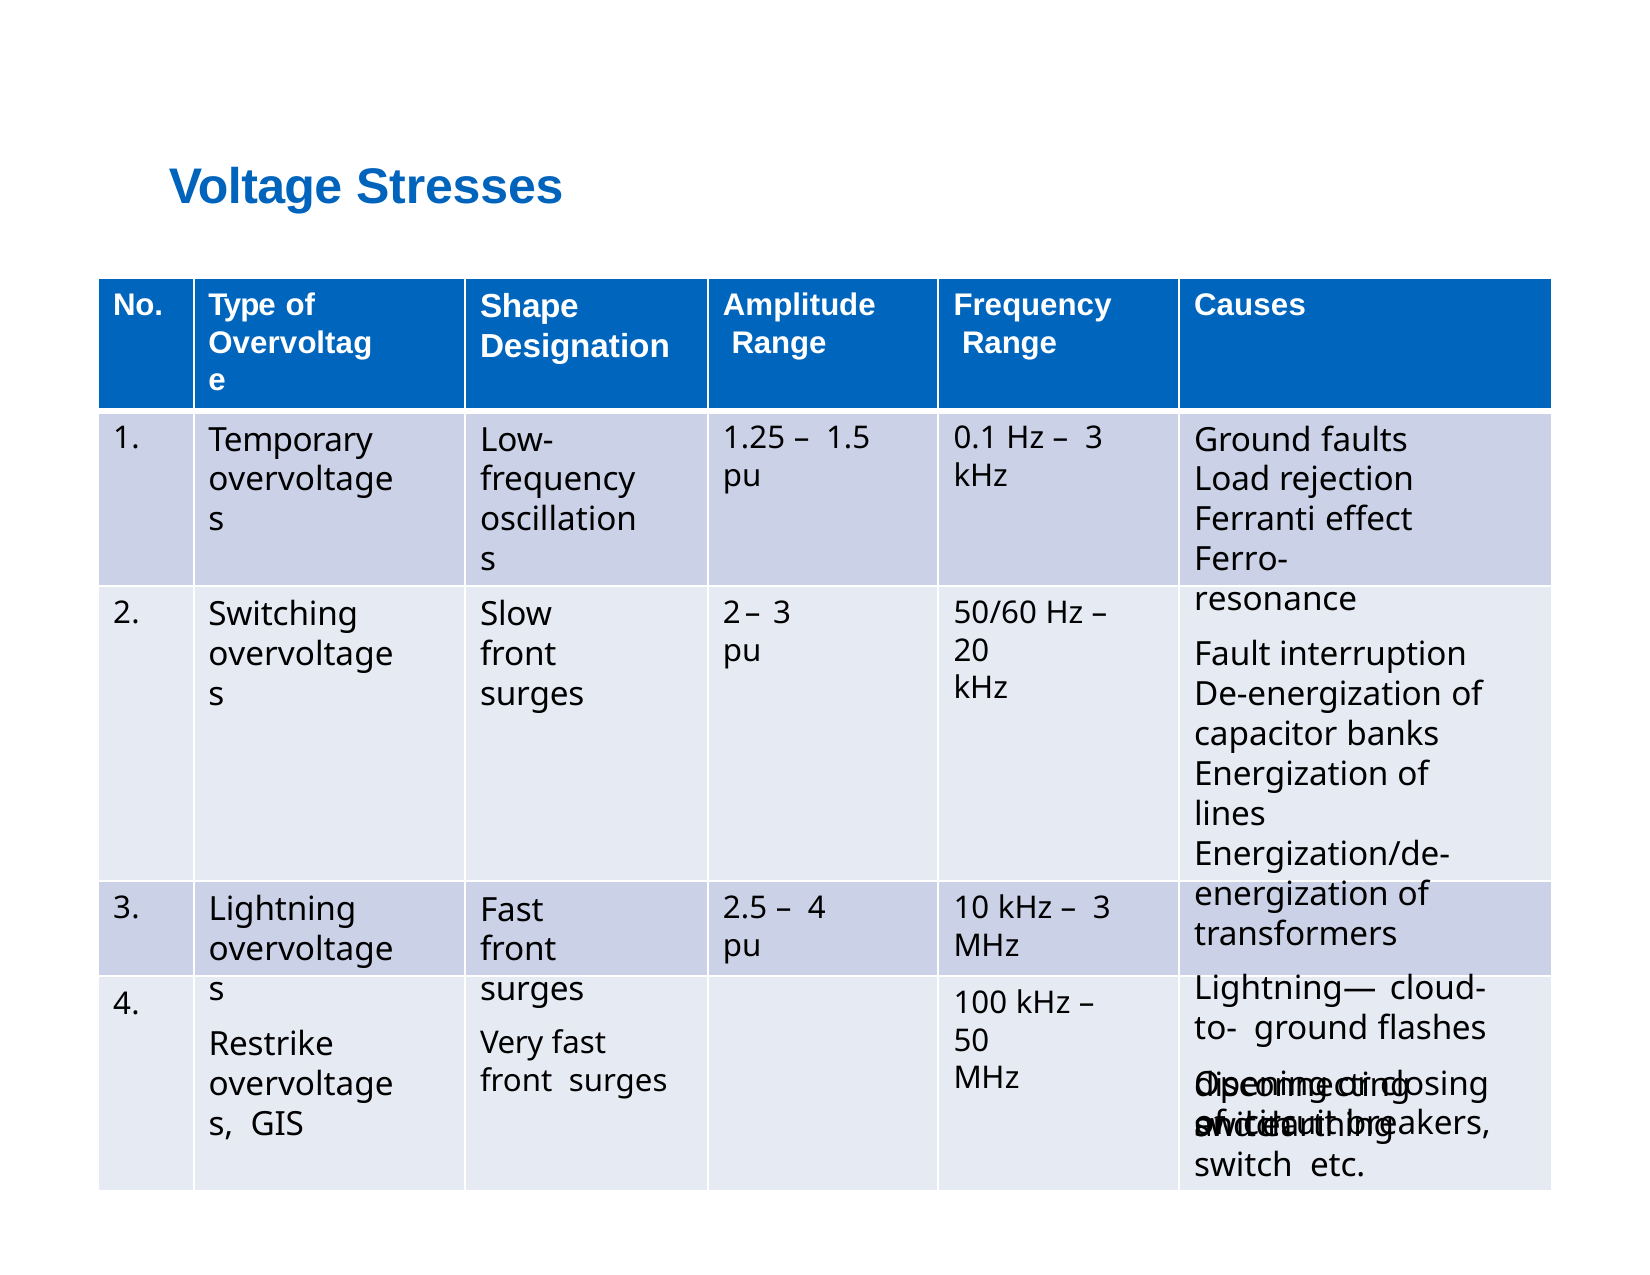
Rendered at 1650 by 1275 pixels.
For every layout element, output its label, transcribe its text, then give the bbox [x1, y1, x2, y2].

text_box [96, 276, 1554, 1193]
title Voltage Stresses [166, 151, 570, 275]
